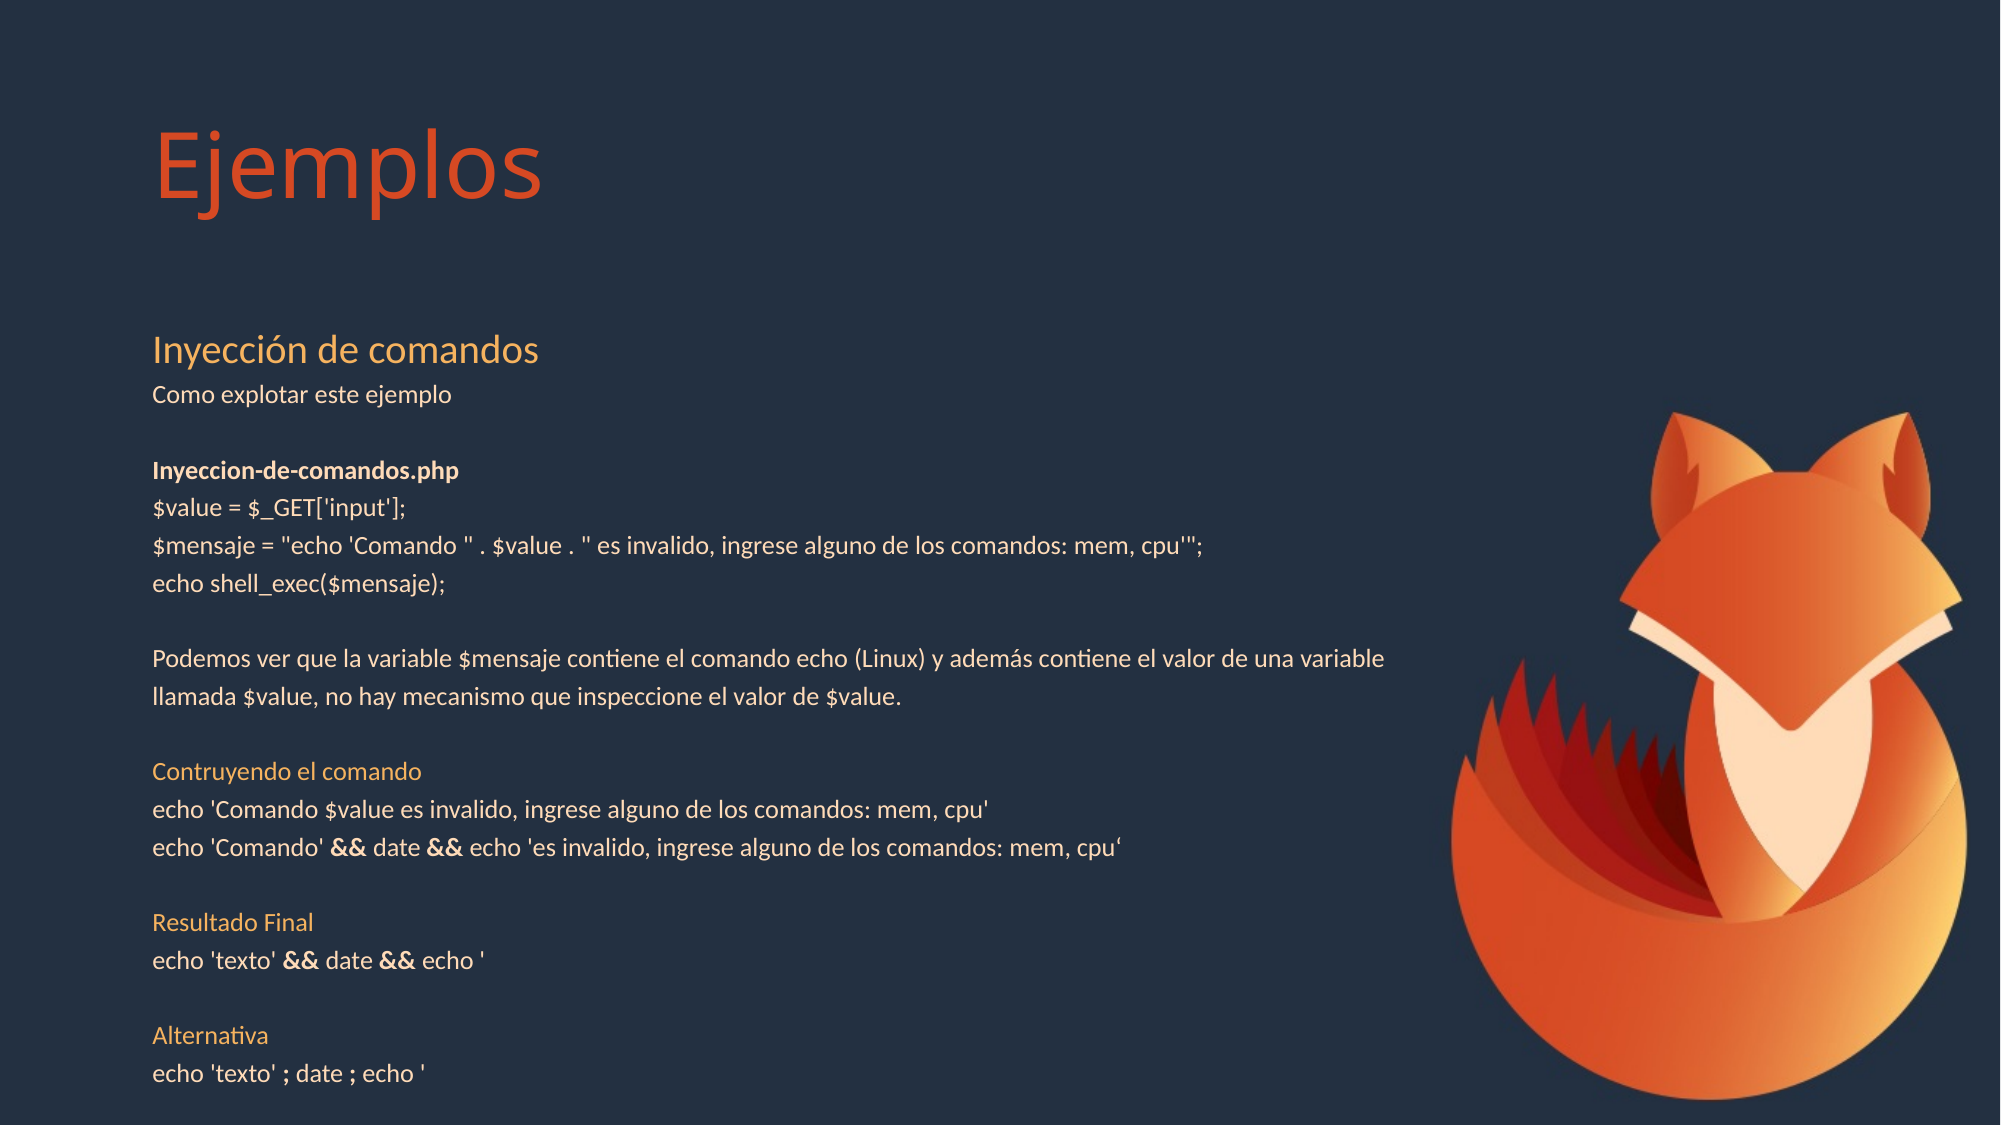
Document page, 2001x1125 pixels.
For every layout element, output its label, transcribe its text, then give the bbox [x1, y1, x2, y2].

list Inyección de comandos Como explotar este ejemplo Inyeccion-de-comandos.php $value = $_GET['input']; $mensaje = "echo 'Comando " . $value . " es invalido, ingrese alguno de los comandos: mem, cpu'"; echo shell_exec($mensaje); Podemos ver que la variable $mensaje contiene el comando echo (Linux) y además contiene el valor de una variable llamada $value, no hay mecanismo que inspeccione el valor de $value. Contruyendo el comando echo 'Comando $value es invalido, ingrese alguno de los comandos: mem, cpu' echo 'Comando' && date && echo 'es invalido, ingrese alguno de los comandos: mem, cpu‘ Resultado Final echo 'texto' && date && echo ' Alternativa echo 'texto' ; date ; echo ' [137, 305, 1476, 1104]
title Ejemplos [137, 59, 1863, 278]
picture [0, 0, 2001, 1125]
